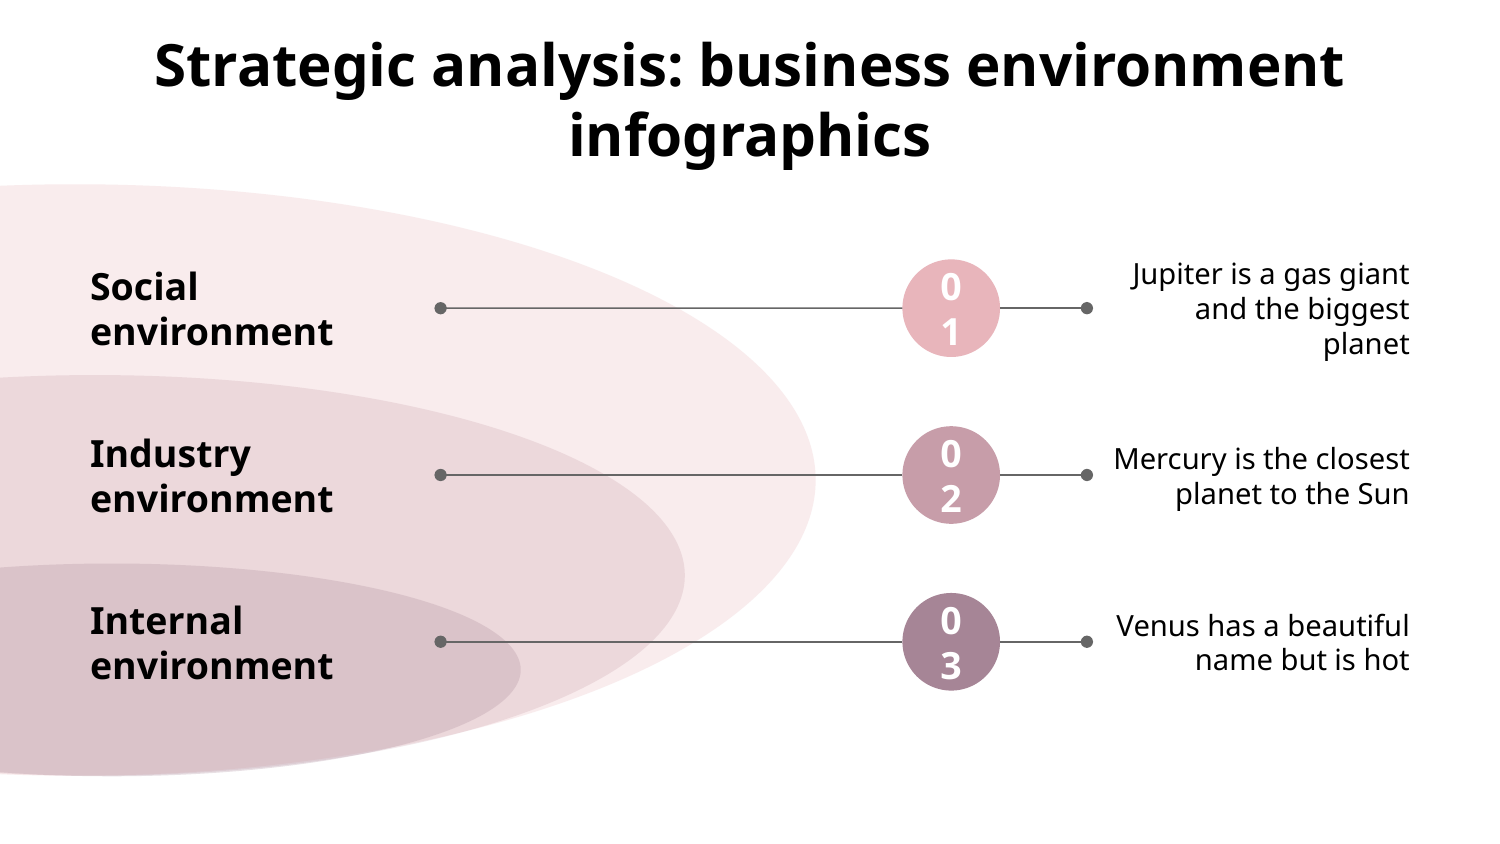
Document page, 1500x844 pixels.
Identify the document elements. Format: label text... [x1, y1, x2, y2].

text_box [74, 424, 1426, 526]
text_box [74, 590, 1426, 693]
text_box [0, 183, 816, 777]
title Strategic analysis: business environment infographics [75, 67, 1425, 129]
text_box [74, 257, 1426, 360]
